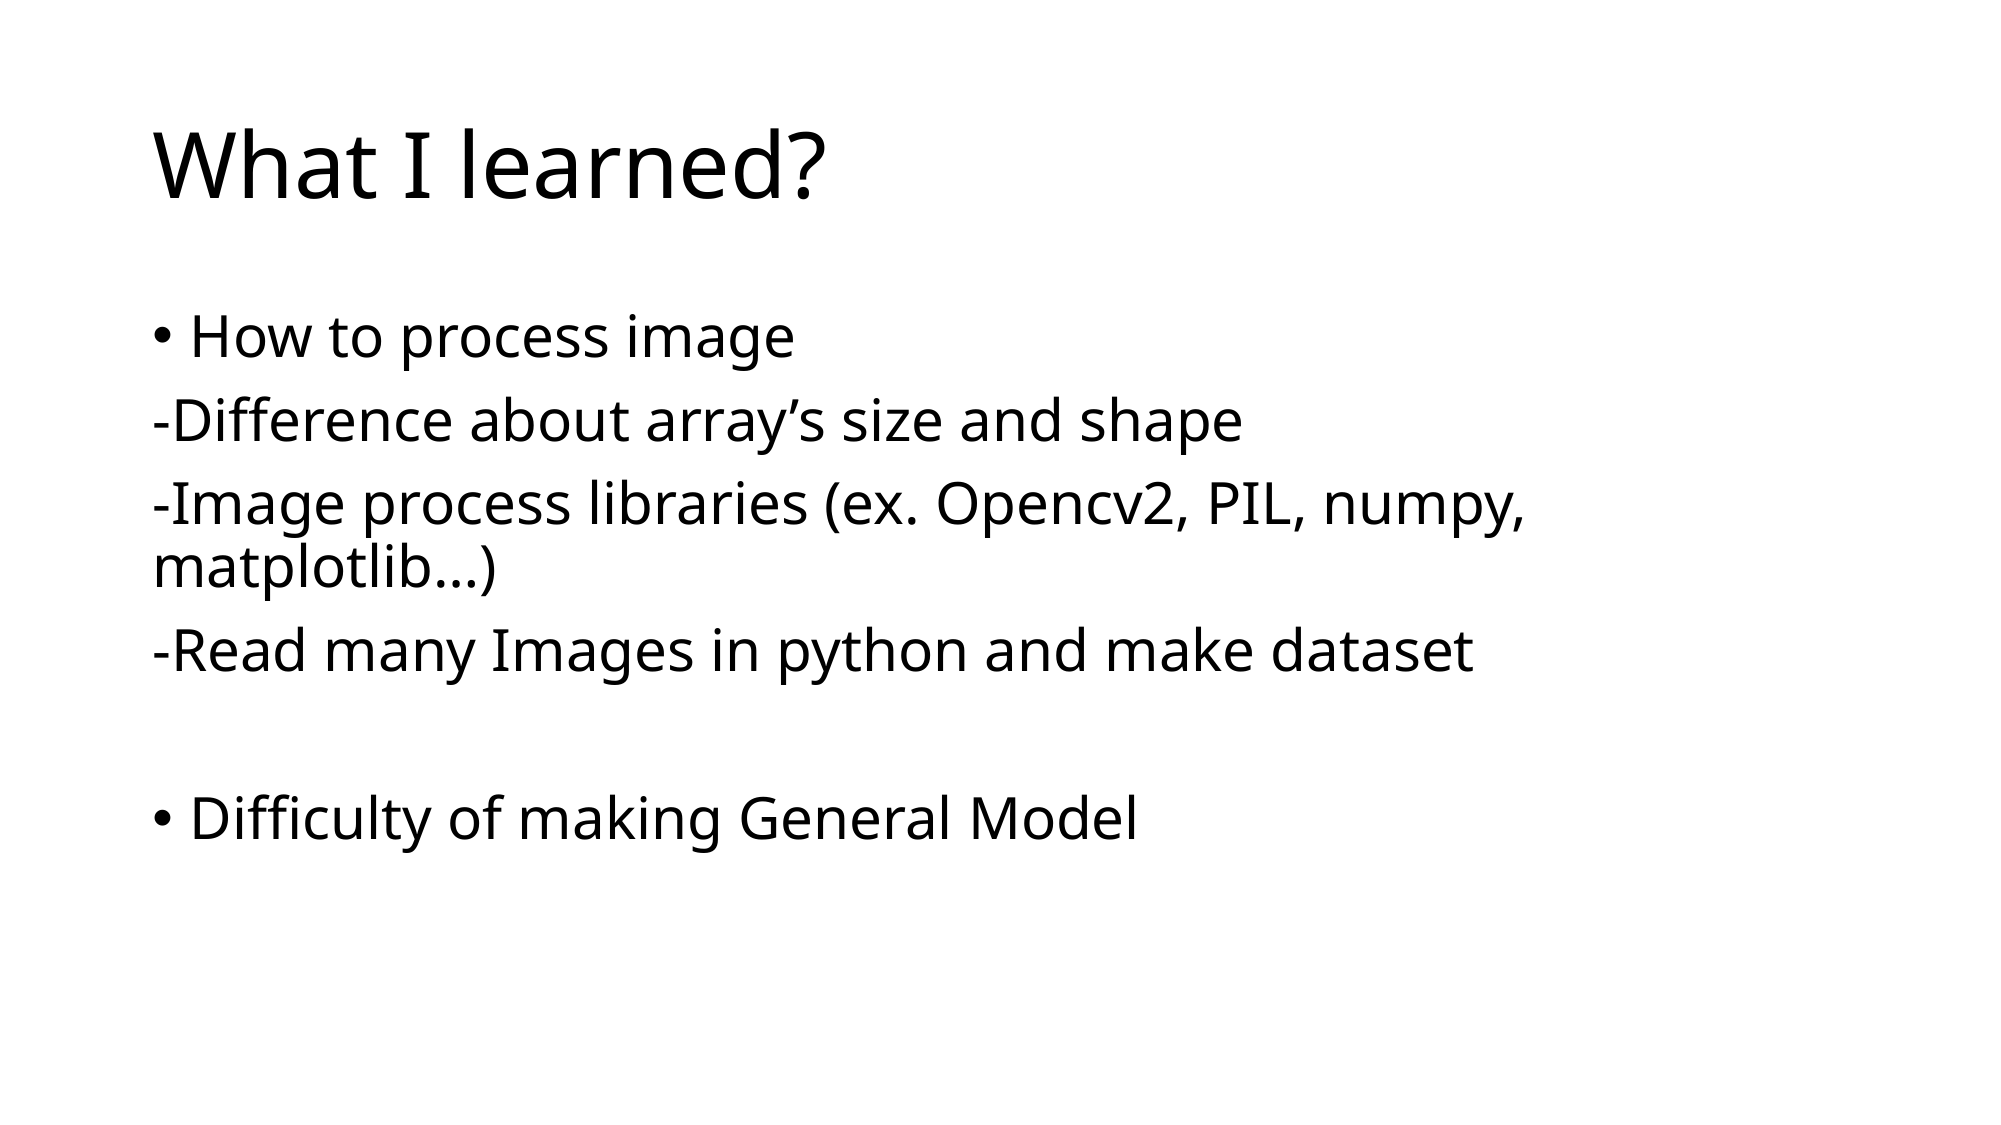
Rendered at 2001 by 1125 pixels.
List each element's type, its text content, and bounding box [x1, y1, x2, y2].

list How to process image -Difference about array’s size and shape -Image process libraries (ex. Opencv2, PIL, numpy, matplotlib…) -Read many Images in python and make dataset Difficulty of making General Model [137, 299, 1863, 1014]
title What I learned? [137, 59, 1863, 278]
